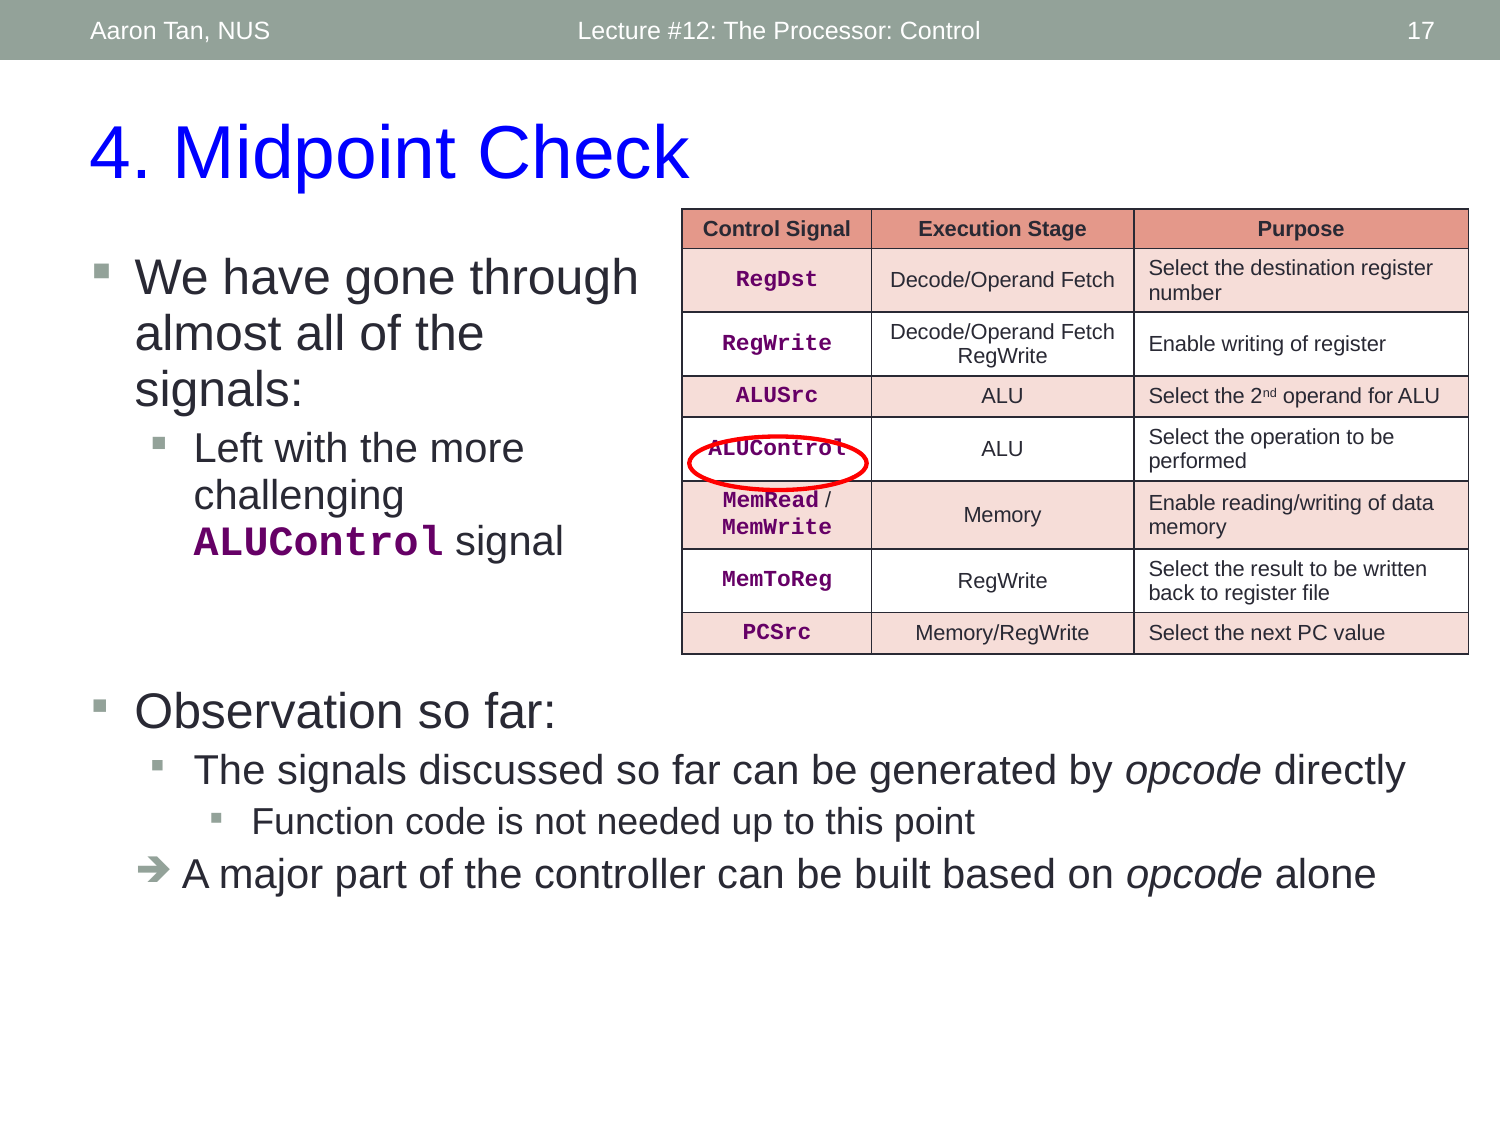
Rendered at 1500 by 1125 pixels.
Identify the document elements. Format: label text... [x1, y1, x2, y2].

footer Lecture #12: The Processor: Control [562, 3, 1238, 57]
table_cell Enable writing of register [1135, 313, 1468, 375]
text_box 4. Midpoint Check [75, 96, 1450, 202]
table_cell RegDst [683, 249, 871, 311]
table_cell PCSrc [683, 613, 871, 653]
table_cell Select the operation to be performed [1135, 418, 1468, 480]
slide_number 17 [1308, 3, 1450, 57]
table_cell ALU [872, 377, 1133, 416]
table_cell MemRead / MemWrite [683, 482, 871, 548]
table_cell Select the destination register number [1135, 249, 1468, 311]
table_cell Select the 2nd operand for ALU [1135, 377, 1468, 416]
table_cell Enable reading/writing of data memory [1135, 482, 1468, 548]
table_header Control Signal [683, 210, 871, 248]
table_header Purpose [1135, 210, 1468, 248]
table_cell Decode/Operand Fetch RegWrite [872, 313, 1133, 375]
table_cell MemToReg [683, 550, 871, 612]
slide_number Aaron Tan, NUS [75, 3, 550, 57]
table_cell Decode/Operand Fetch [872, 249, 1133, 311]
table_cell Select the next PC value [1135, 613, 1468, 653]
text_box Observation so far: The signals discussed so far can be generated by opcode directly Function code is not needed up to this point A major part of the controller can be built based on opcode alone [74, 675, 1425, 954]
table_cell Select the result to be written back to register file [1135, 550, 1468, 612]
table_cell RegWrite [872, 550, 1133, 612]
table_cell ALUSrc [683, 377, 871, 416]
table_cell RegWrite [683, 313, 871, 375]
table_cell ALUControl [683, 418, 871, 480]
table_cell ALU [872, 418, 1133, 480]
text_box [687, 434, 869, 493]
table_header Execution Stage [872, 210, 1133, 248]
table_cell Memory [872, 482, 1133, 548]
table_cell Memory/RegWrite [872, 613, 1133, 653]
list We have gone through almost all of the signals: Left with the more challenging ALUControl signal [75, 241, 664, 620]
